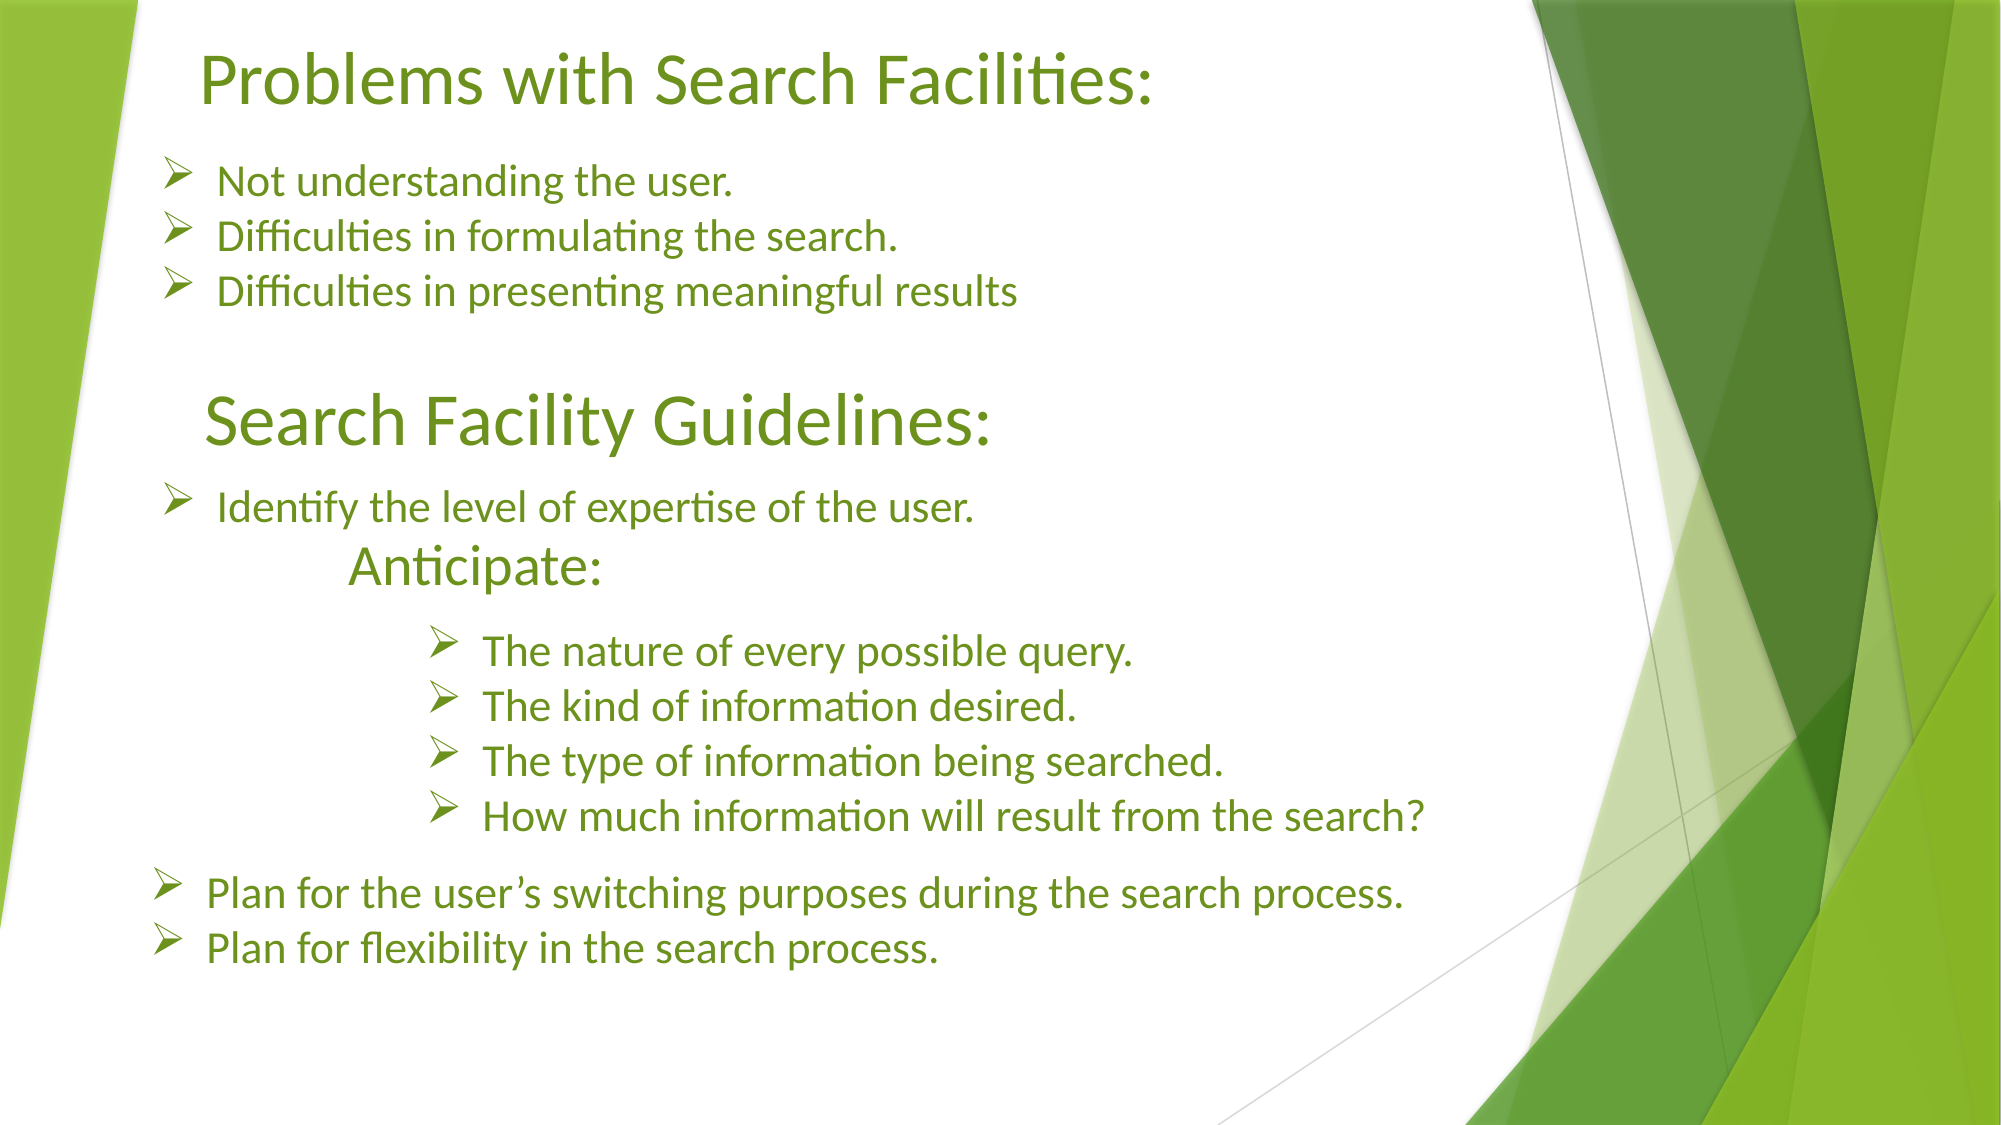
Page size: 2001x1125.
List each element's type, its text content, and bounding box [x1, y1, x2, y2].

text_box Not understanding the user. Difficulties in formulating the search. Difficulties in presenting meaningful results [145, 143, 1493, 324]
text_box Search Facility Guidelines: [189, 363, 1189, 468]
text_box Problems with Search Facilities: [167, 22, 1211, 128]
text_box Plan for the user’s switching purposes during the search process. Plan for flexibility in the search process. [135, 855, 1556, 980]
text_box The nature of every possible query. The kind of information desired. The type of information being searched. How much information will result from the search? [411, 613, 1635, 848]
text_box Identify the level of expertise of the user. [145, 469, 1273, 539]
text_box Anticipate: [333, 519, 976, 605]
